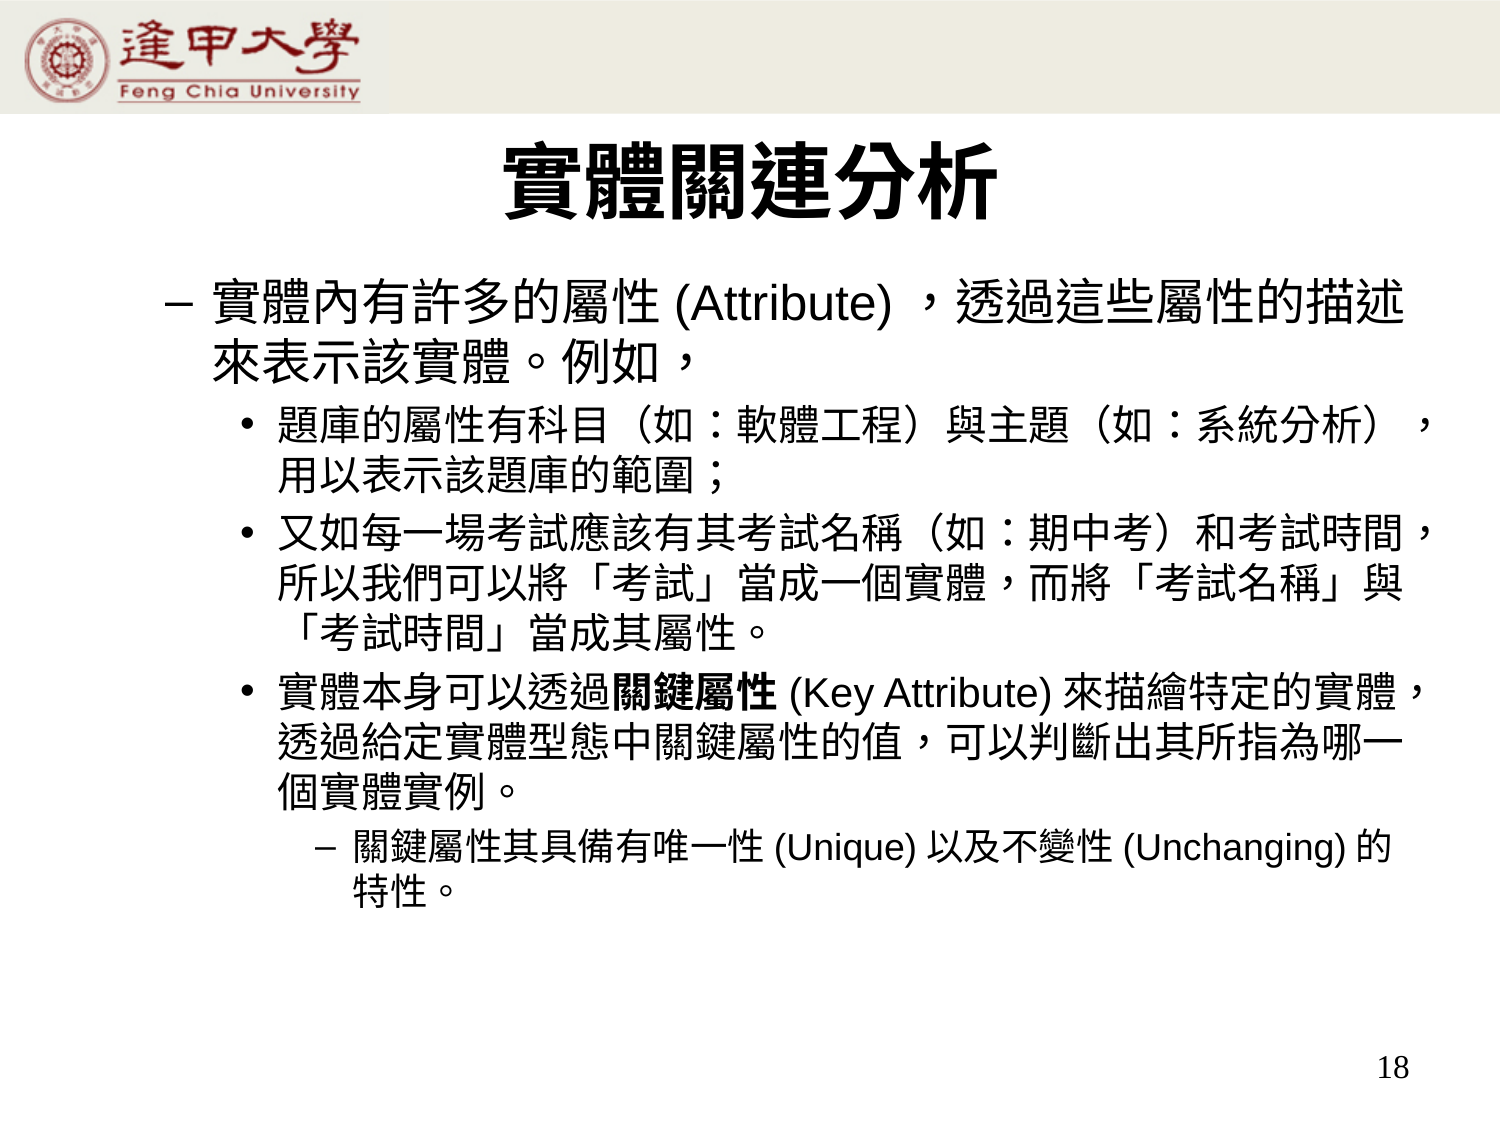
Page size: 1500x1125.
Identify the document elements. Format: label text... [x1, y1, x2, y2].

list 實體內有許多的屬性(Attribute)，透過這些屬性的描述來表示該實體。例如， 題庫的屬性有科目（如：軟體工程）與主題（如：系統分析），用以表示該題庫的範圍； 又如每一場考試應該有其考試名稱（如：期中考）和考試時間，所以我們可以將「考試」當成一個實體，而將「考試名稱」與「考試時間」當成其屬性。 實體本身可以透過關鍵屬性(Key Attribute)來描繪特定的實體，透過給定實體型態中關鍵屬性的值，可以判斷出其所指為哪一個實體實例。 關鍵屬性其具備有唯一性(Unique)以及不變性(Unchanging)的特性。 [75, 262, 1425, 1005]
title 實體關連分析 [75, 114, 1425, 245]
picture [0, 1, 389, 114]
slide_number 18 [1074, 1042, 1425, 1103]
